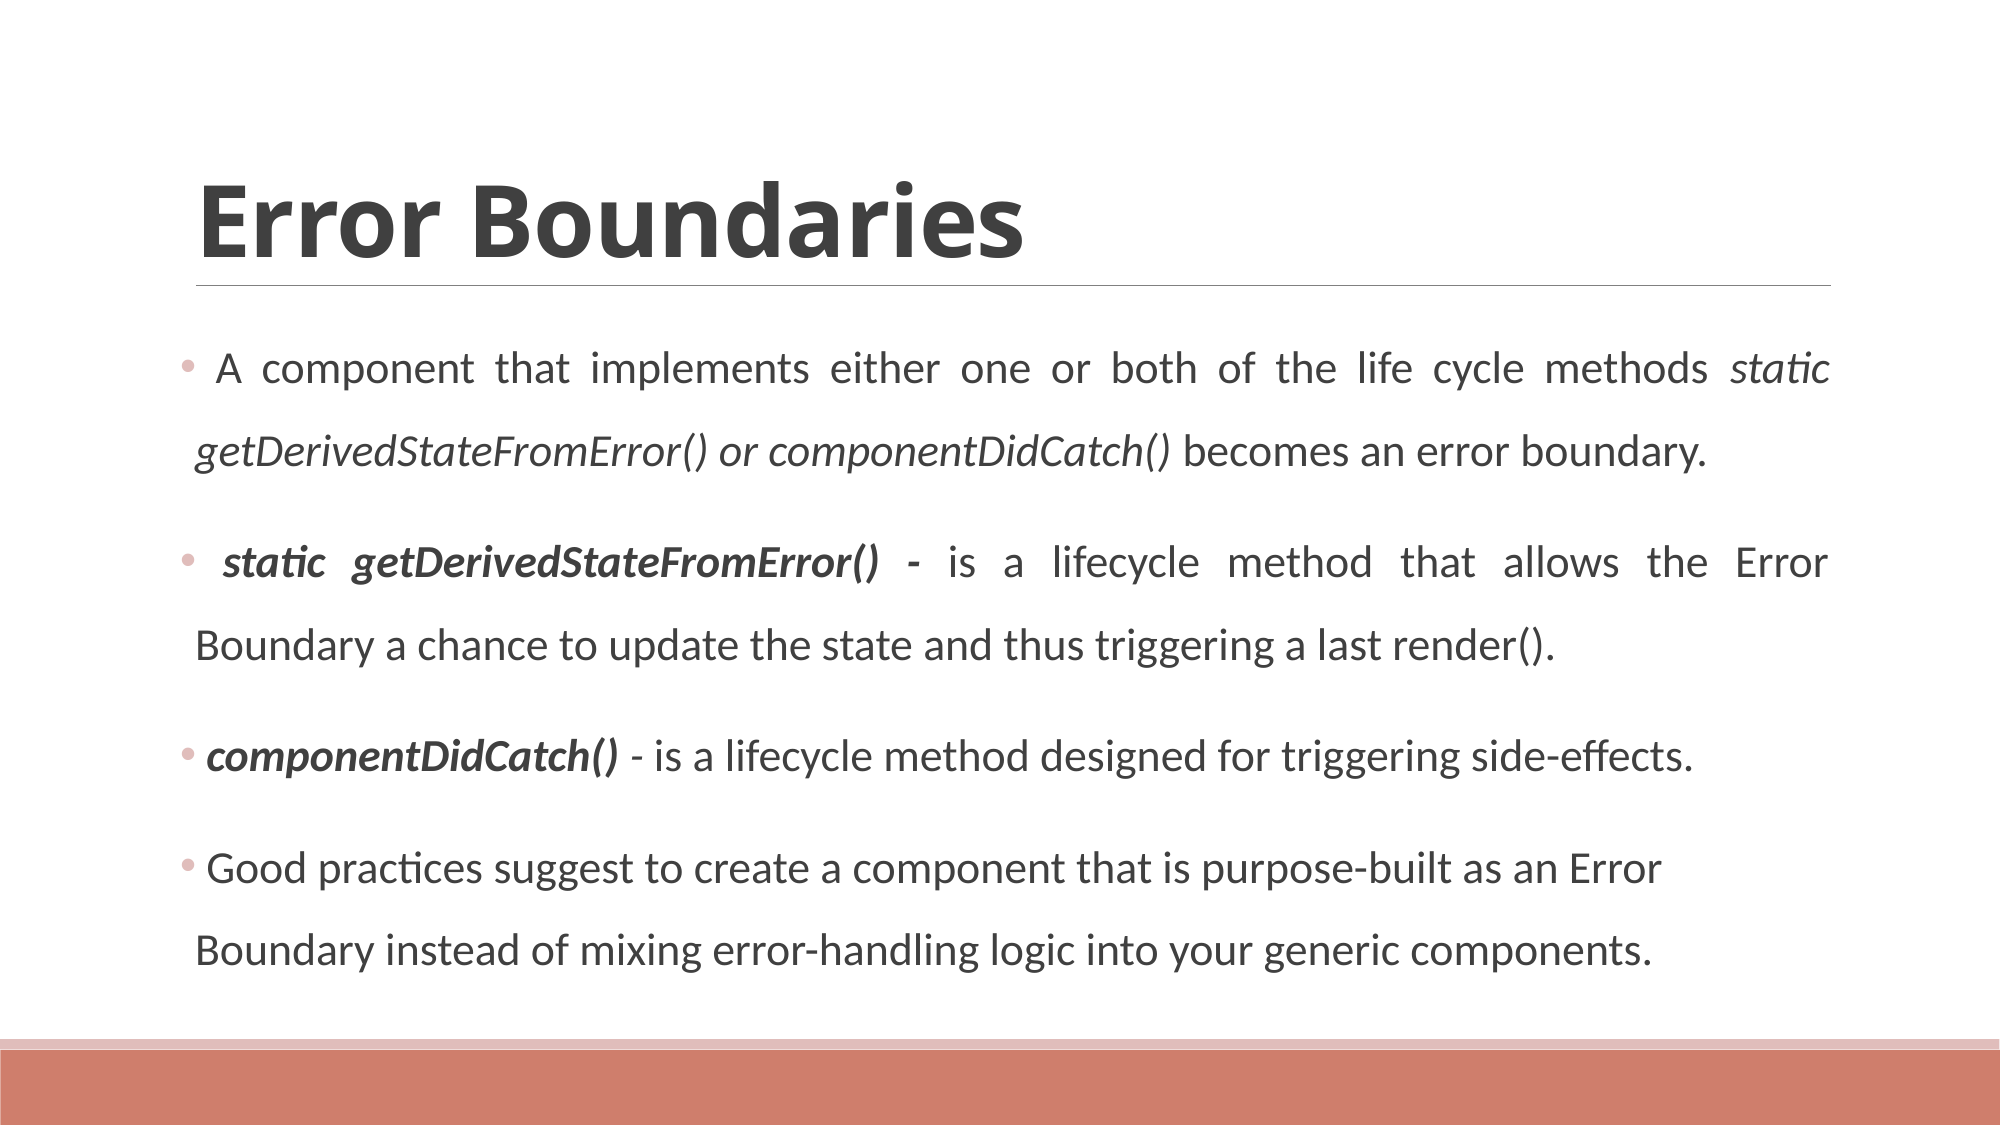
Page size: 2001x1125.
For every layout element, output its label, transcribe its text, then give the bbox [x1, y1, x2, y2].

title Error Boundaries [180, 47, 1830, 285]
list A component that implements either one or both of the life cycle methods static getDerivedStateFromError() or componentDidCatch() becomes an error boundary. static getDerivedStateFromError() - is a lifecycle method that allows the Error Boundary a chance to update the state and thus triggering a last render(). componentDidCatch() - is a lifecycle method designed for triggering side-effects. Good practices suggest to create a component that is purpose-built as an Error Boundary instead of mixing error-handling logic into your generic components. [180, 302, 1830, 963]
